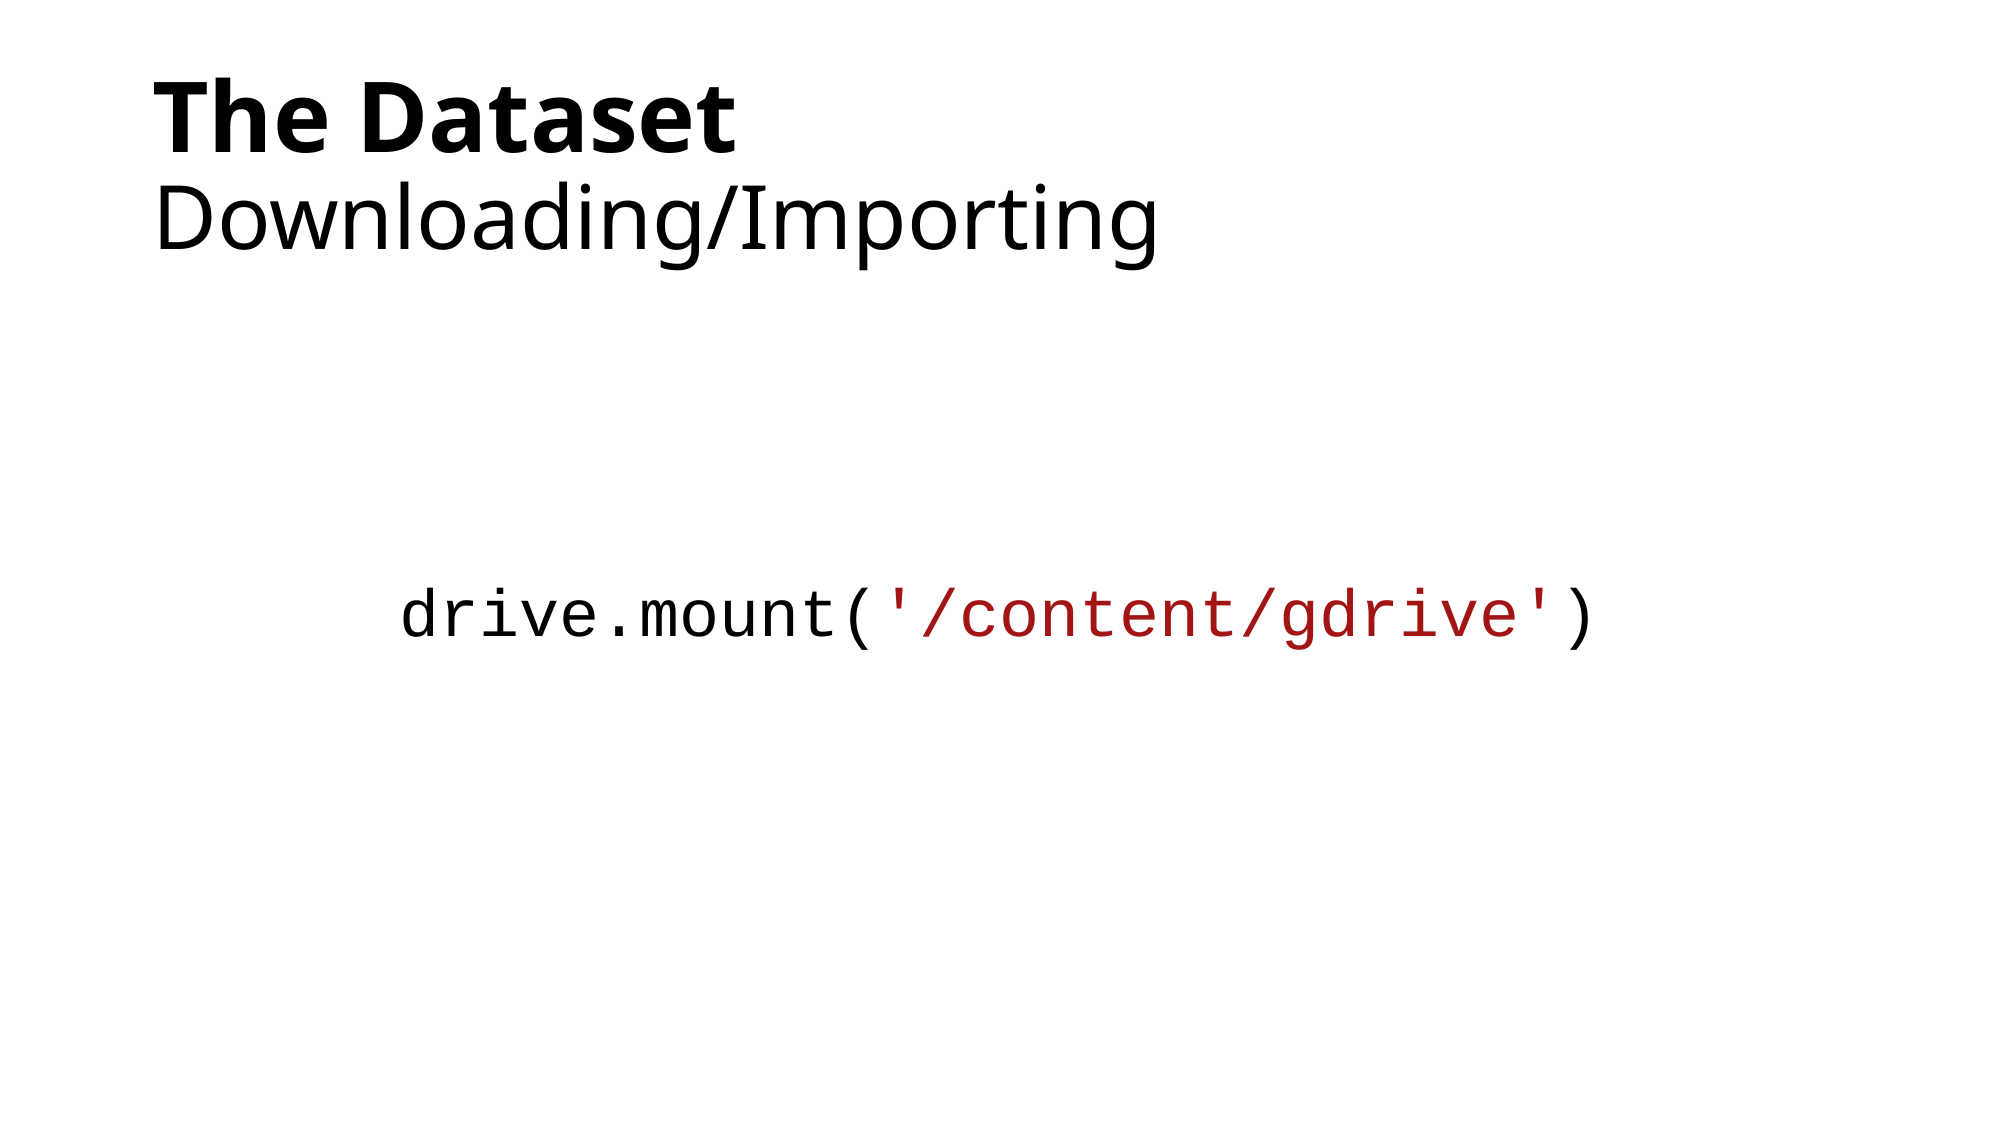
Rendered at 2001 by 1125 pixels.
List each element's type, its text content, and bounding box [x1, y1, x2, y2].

title The Dataset Downloading/Importing [137, 59, 1863, 278]
text_box drive.mount('/content/gdrive') [385, 562, 1615, 658]
